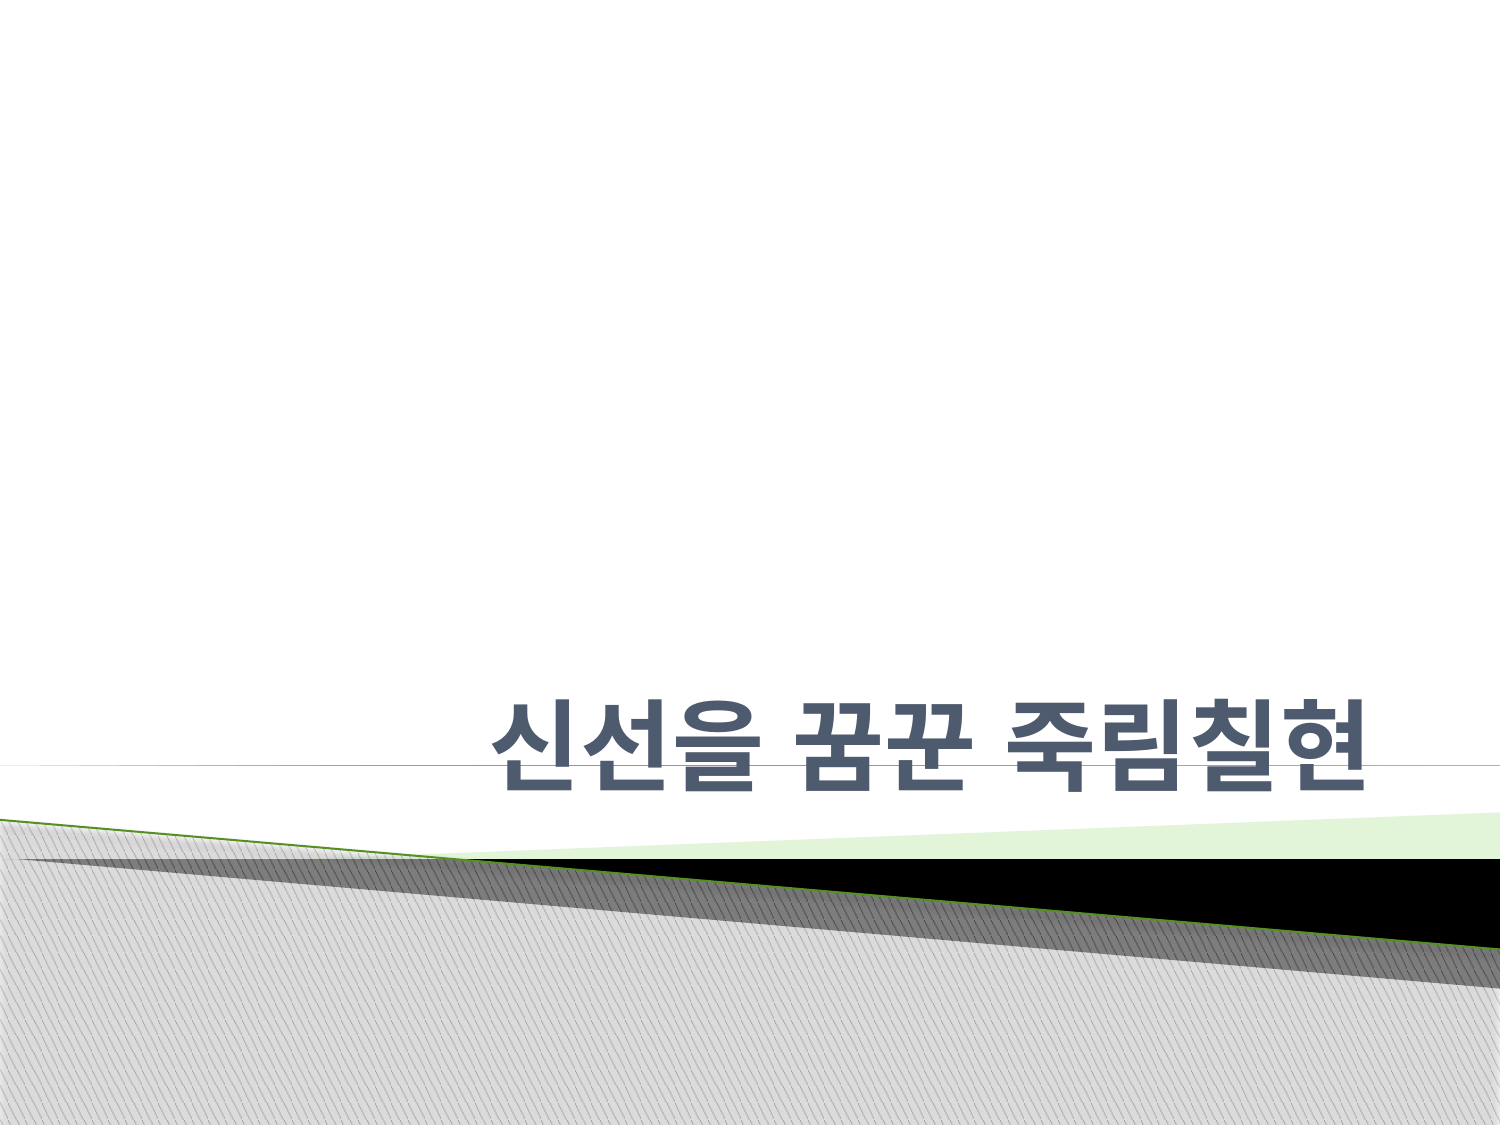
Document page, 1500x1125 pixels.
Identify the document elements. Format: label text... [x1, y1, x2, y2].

picture [5, 859, 1500, 989]
title 신선을 꿈꾼 죽림칠현 [112, 287, 1388, 811]
